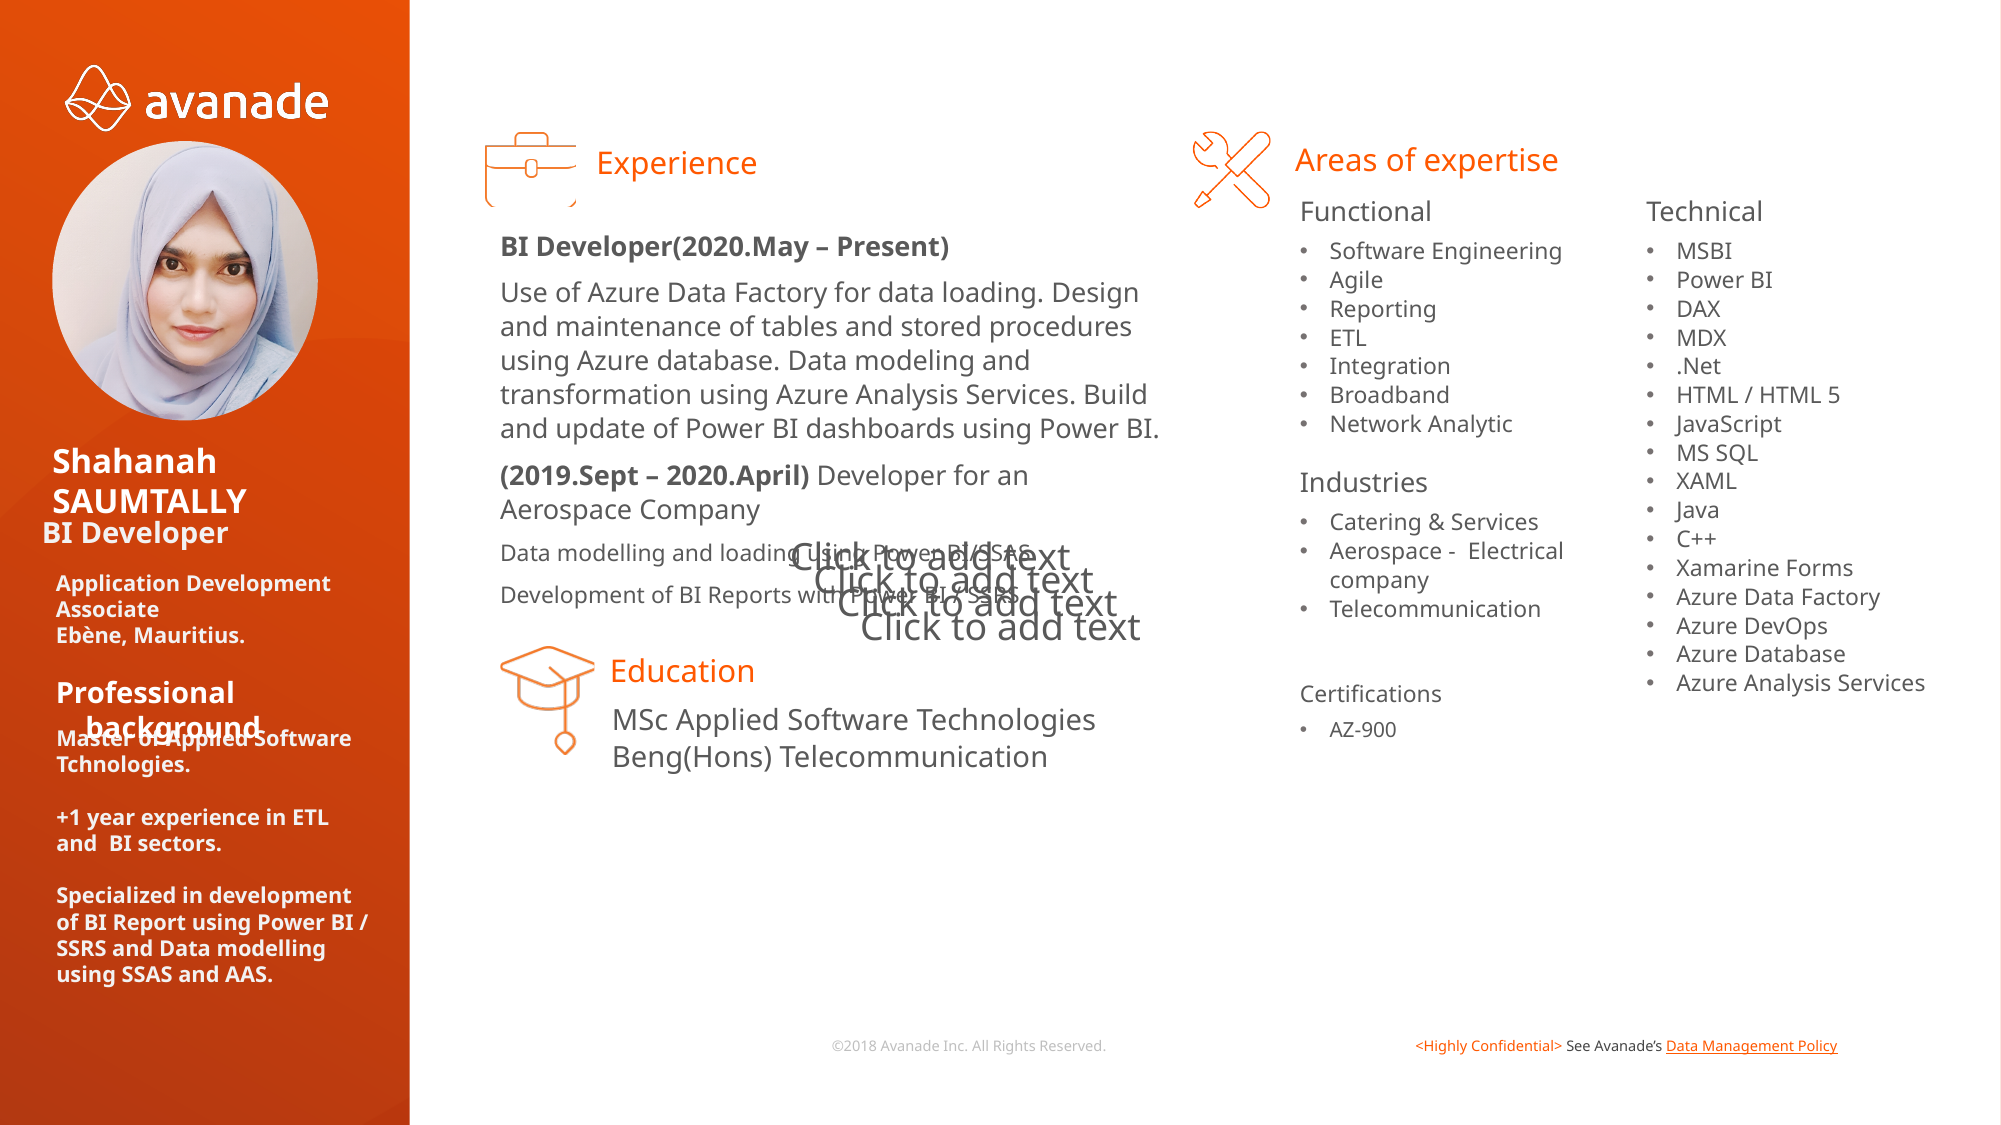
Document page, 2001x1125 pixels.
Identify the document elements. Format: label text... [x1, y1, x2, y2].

text_box Click to add text [774, 524, 1225, 585]
text_box Functional Software Engineering Agile Reporting ETL Integration Broadband Network Analytic Industries Catering & Services Aerospace - Electrical company Telecommunication Certifications AZ-900 [1293, 188, 1640, 740]
text_box Application Development Associate Ebène, Mauritius. [41, 562, 409, 656]
text_box Technical MSBI Power BI DAX MDX .Net HTML / HTML 5 JavaScript MS SQL XAML Java C++ Xamarine Forms Azure Data Factory Azure DevOps Azure Database Azure Analysis Services [1640, 188, 1938, 961]
text_box Professional background [41, 667, 400, 752]
picture [1182, 119, 1283, 220]
text_box MSc Applied Software Technologies Beng(Hons) Telecommunication [605, 693, 1191, 947]
text_box Education [594, 643, 1137, 697]
text_box Click to add text [798, 548, 1249, 609]
picture [485, 132, 576, 207]
text_box Master of Applied Software Tchnologies. +1 year experience in ETL and BI sectors. Specialized in development of BI Report using Power BI / SSRS and Data modelling using SSAS and AAS. [50, 752, 375, 1097]
picture [0, 0, 409, 1125]
text_box BI Developer(2020.May – Present) Use of Azure Data Factory for data loading. Design and maintenance of tables and stored procedures using Azure database. Data modeling and transformation using Azure Analysis Services. Build and update of Power BI dashboards using Power BI. (2019.Sept – 2020.April) Developer for an Aerospace Company Data modelling and loading using Power BI/SSAS Development of BI Reports with Power BI / SSRS [485, 220, 1178, 614]
text_box Click to add text [821, 571, 1272, 632]
text_box Areas of expertise [1283, 132, 1822, 185]
text_box Shahanah SAUMTALLY [41, 434, 405, 526]
text_box BI Developer [27, 506, 244, 557]
text_box Experience [581, 136, 1111, 189]
picture [500, 646, 595, 755]
text_box Click to add text [845, 595, 1296, 656]
